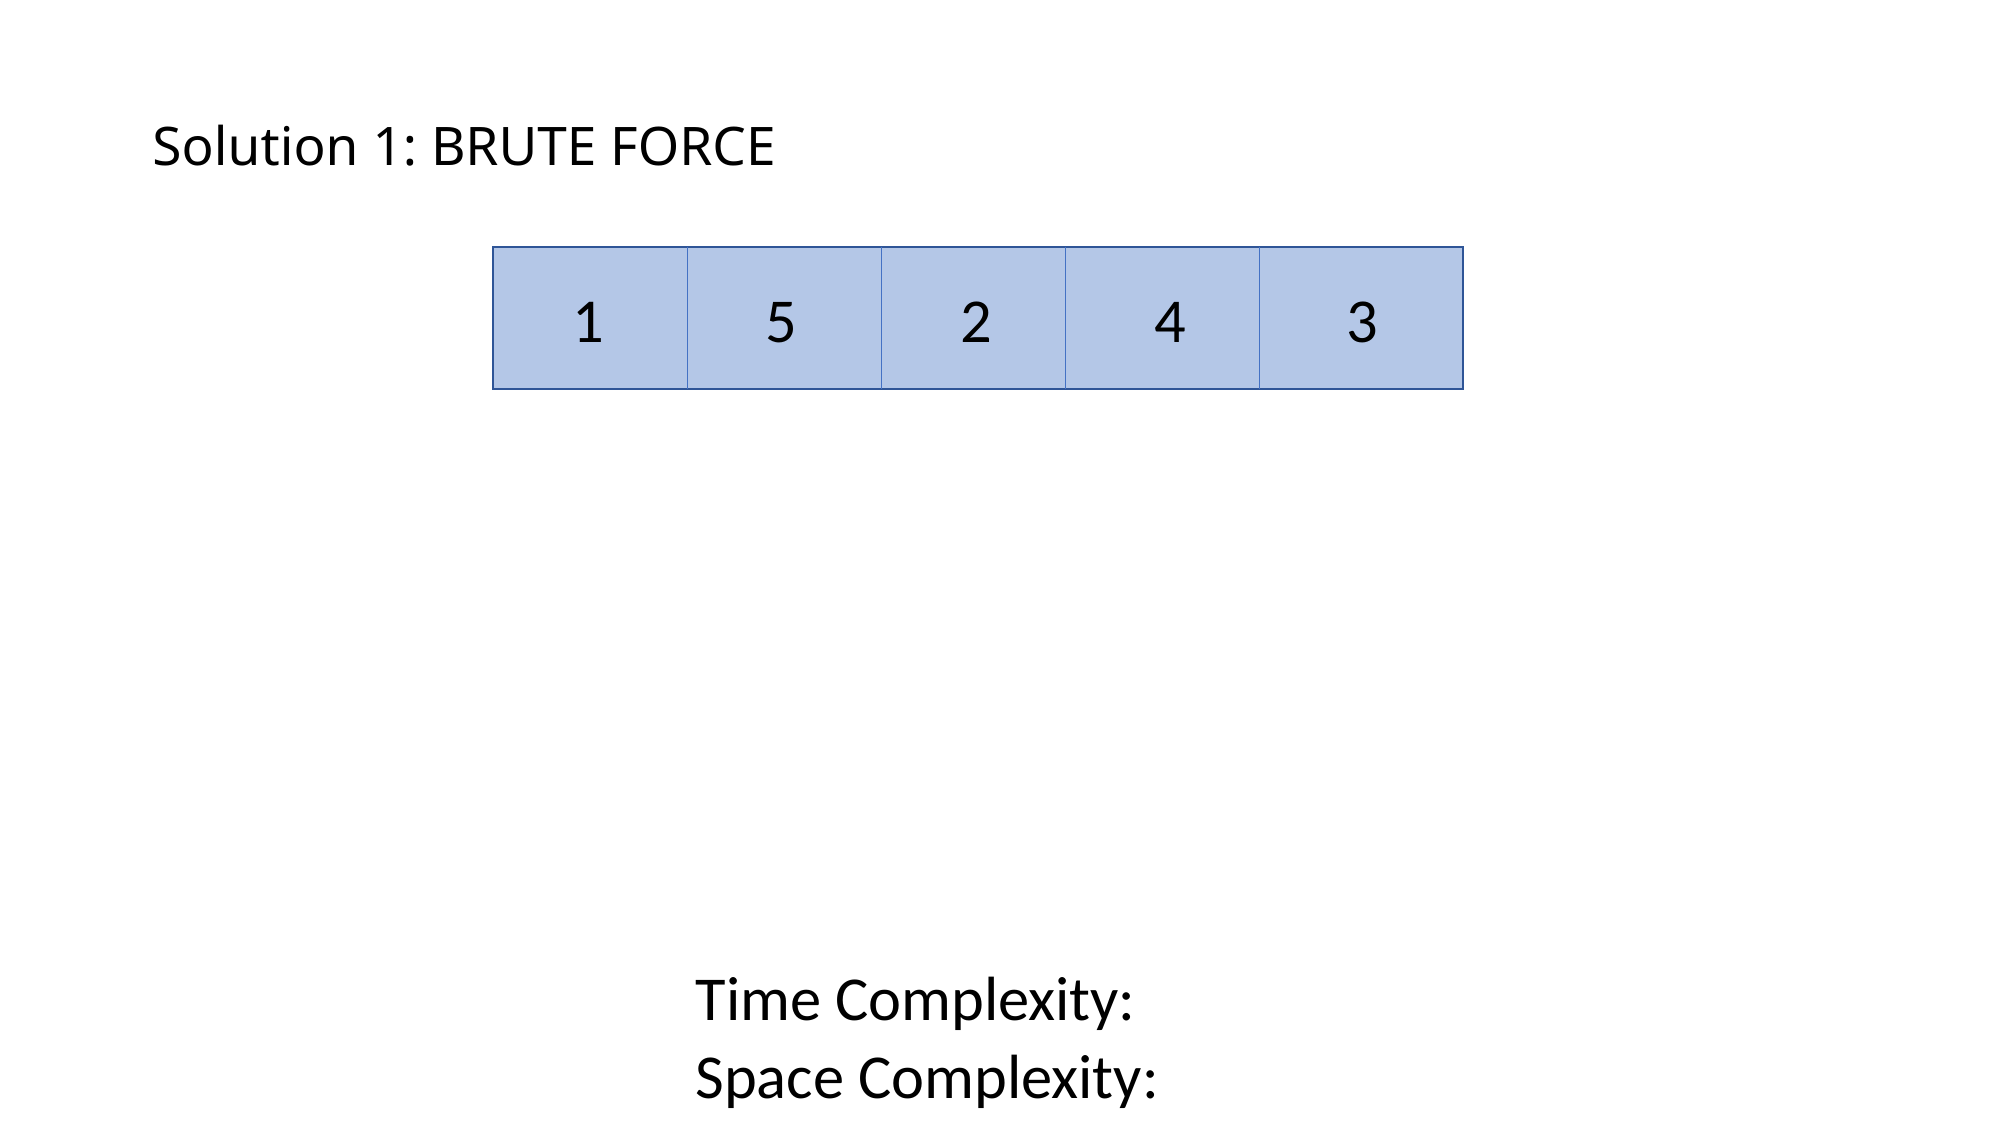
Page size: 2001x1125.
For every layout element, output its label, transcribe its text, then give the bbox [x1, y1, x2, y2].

text_box 3 [1331, 272, 1392, 362]
text_box [492, 246, 1464, 390]
list Time Complexity: Space Complexity: [530, 959, 1192, 1125]
text_box 4 [1139, 272, 1205, 362]
title Solution 1: BRUTE FORCE [137, 111, 1057, 186]
text_box 2 [945, 272, 1010, 362]
text_box 5 [751, 272, 816, 362]
text_box 1 [557, 272, 623, 362]
